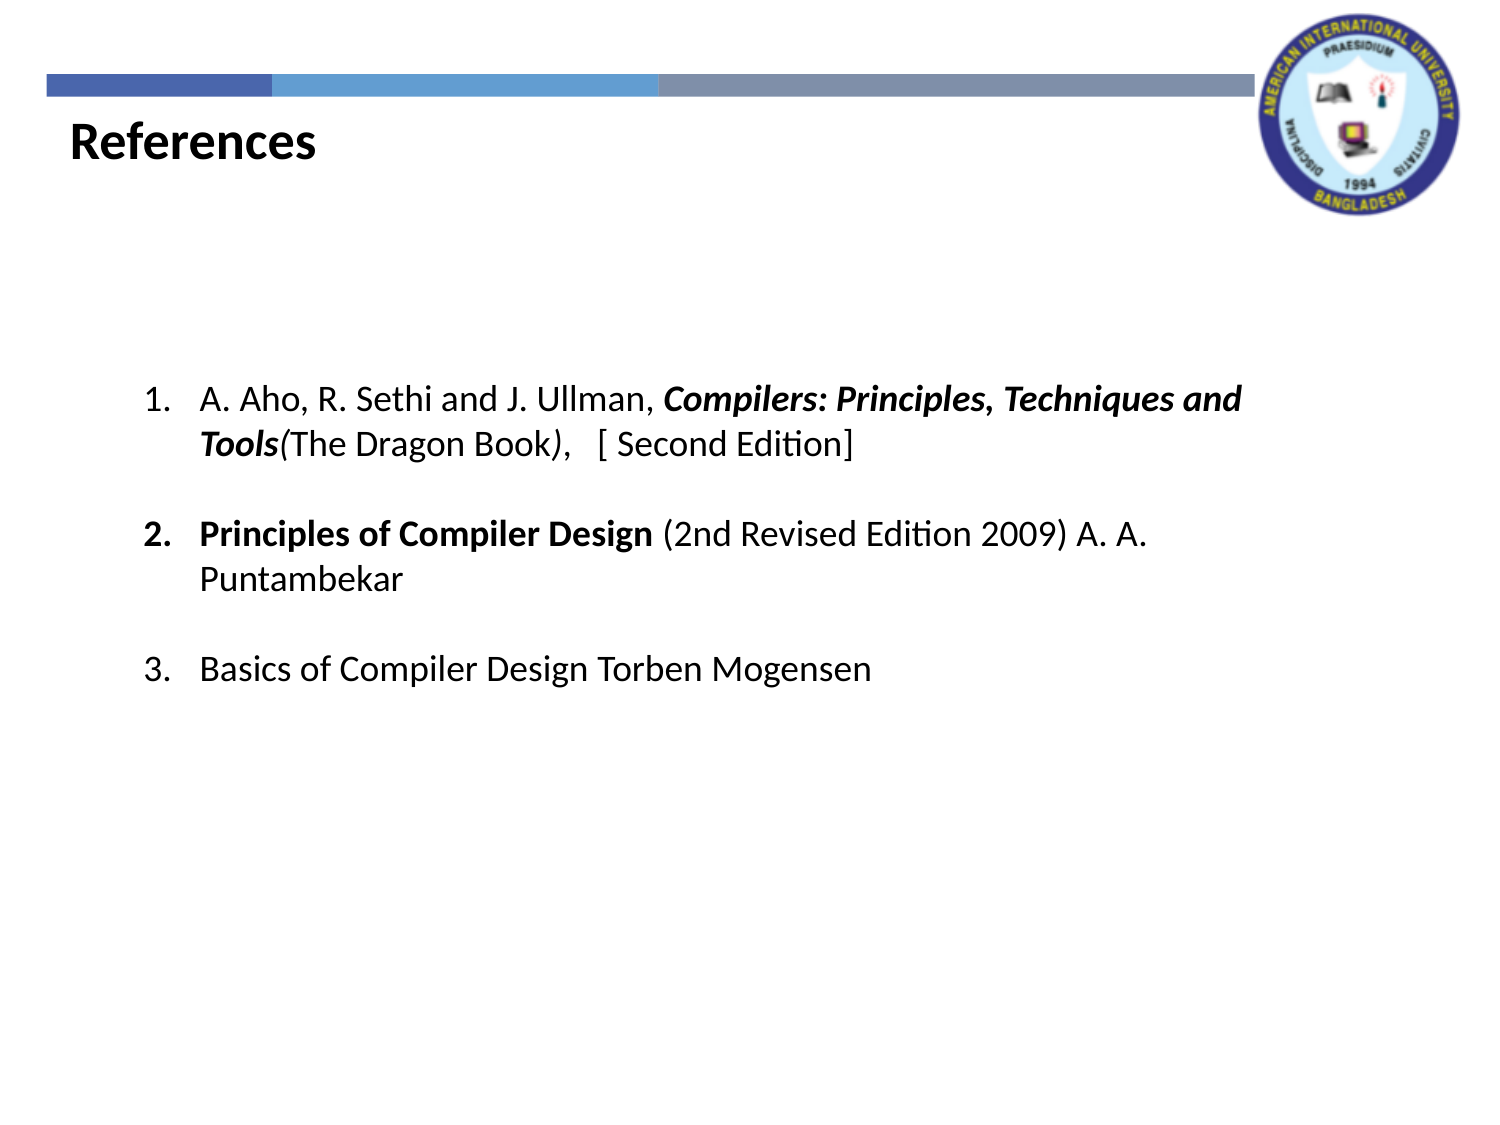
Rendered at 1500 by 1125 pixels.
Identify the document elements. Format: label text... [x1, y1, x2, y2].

text_box References [54, 97, 586, 179]
text_box A. Aho, R. Sethi and J. Ullman, Compilers: Principles, Techniques and Tools(The Dragon Book), [ Second Edition] Principles of Compiler Design (2nd Revised Edition 2009) A. A. Puntambekar Basics of Compiler Design Torben Mogensen [128, 366, 1265, 742]
picture [1254, 9, 1465, 221]
